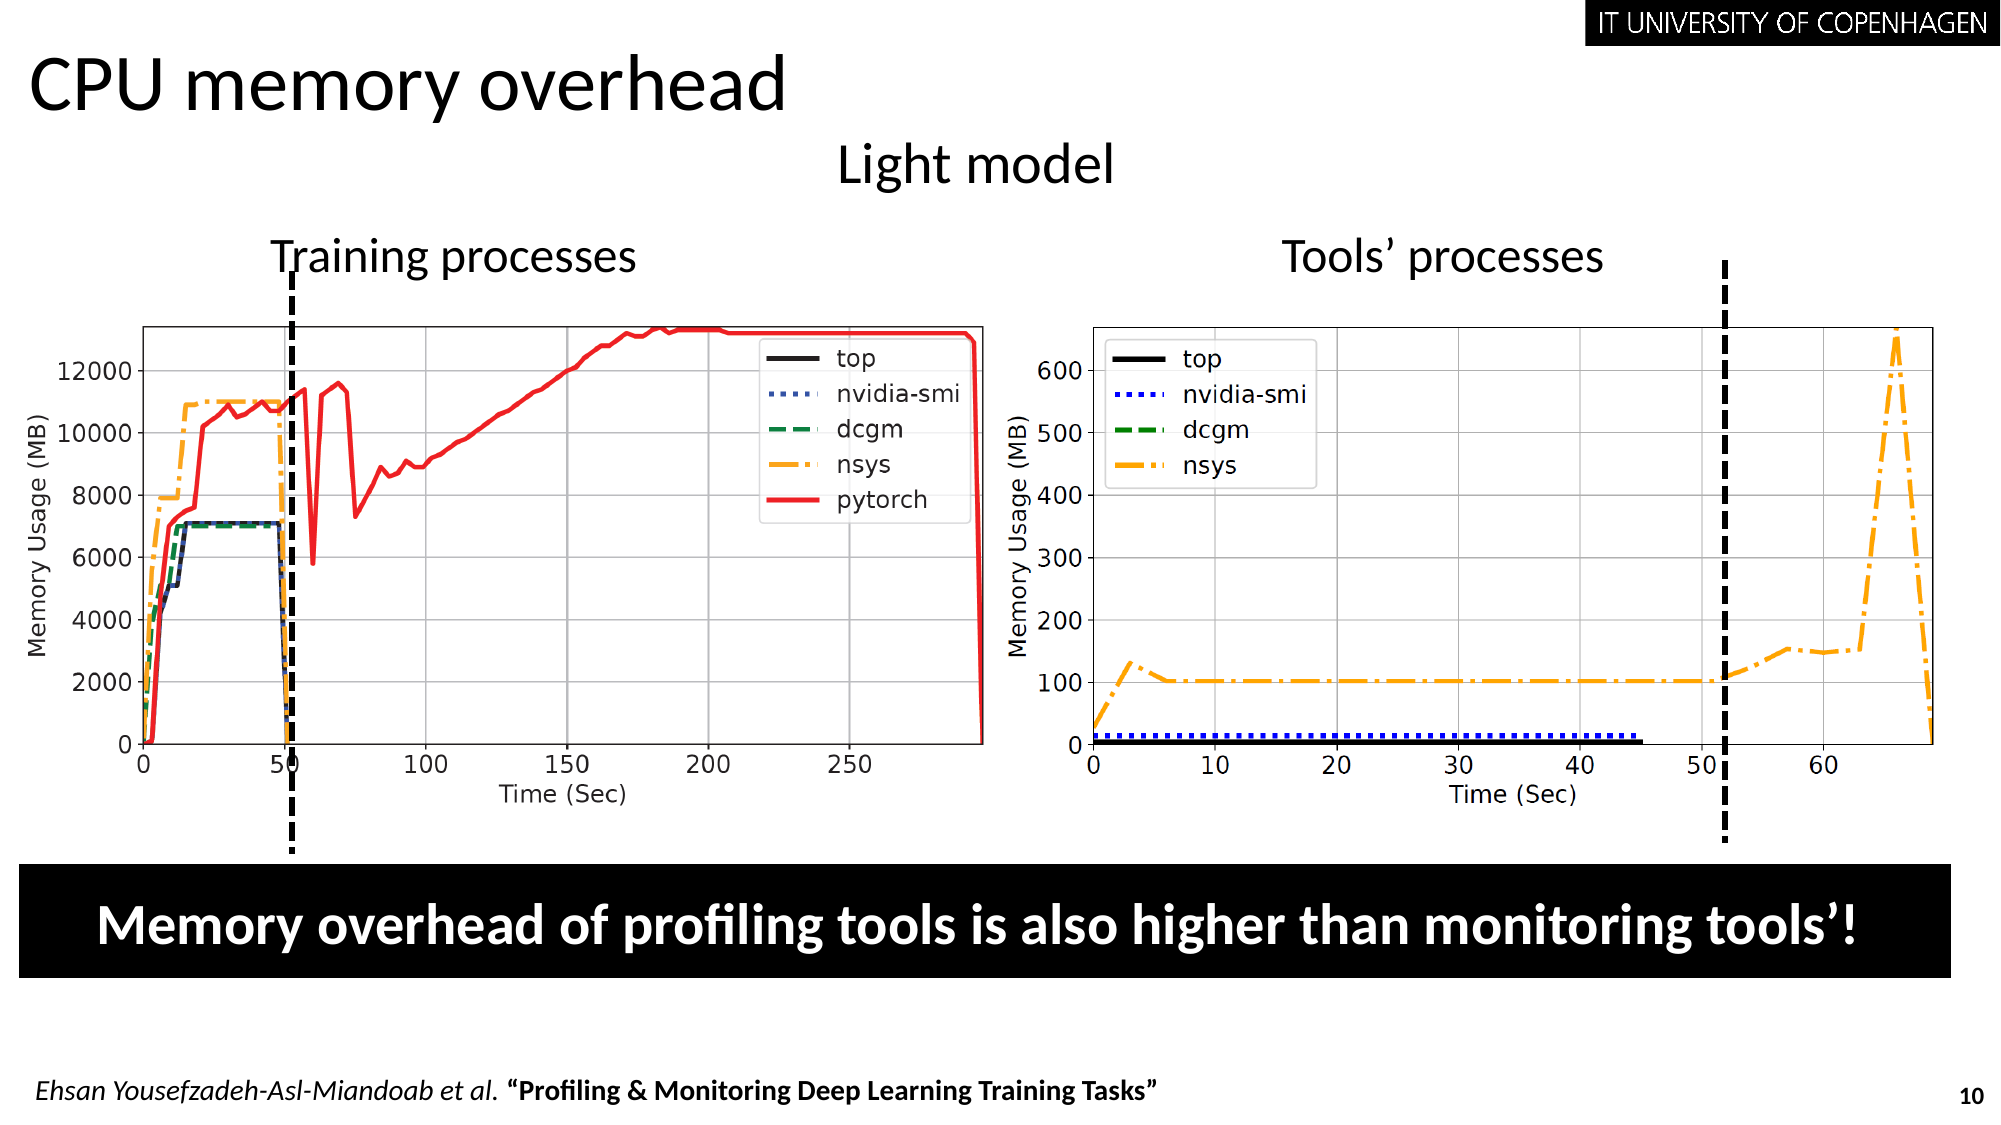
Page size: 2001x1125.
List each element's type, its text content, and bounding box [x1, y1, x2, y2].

picture [1600, 12, 1986, 33]
text_box Training processes [255, 221, 821, 291]
text_box Light model [822, 117, 1131, 203]
text_box Ehsan Yousefzadeh-Asl-Miandoab et al. “Profiling & Monitoring Deep Learning Training Tasks” [20, 1064, 1725, 1115]
text_box Tools’ processes [1266, 221, 1833, 291]
picture [293, 319, 989, 808]
picture [17, 319, 291, 808]
picture [1726, 319, 1937, 807]
text_box Memory overhead of profiling tools is also higher than monitoring tools’! [19, 864, 1951, 978]
slide_number 10 [1549, 1065, 2000, 1125]
picture [999, 319, 1724, 807]
title CPU memory overhead [0, 21, 1773, 134]
